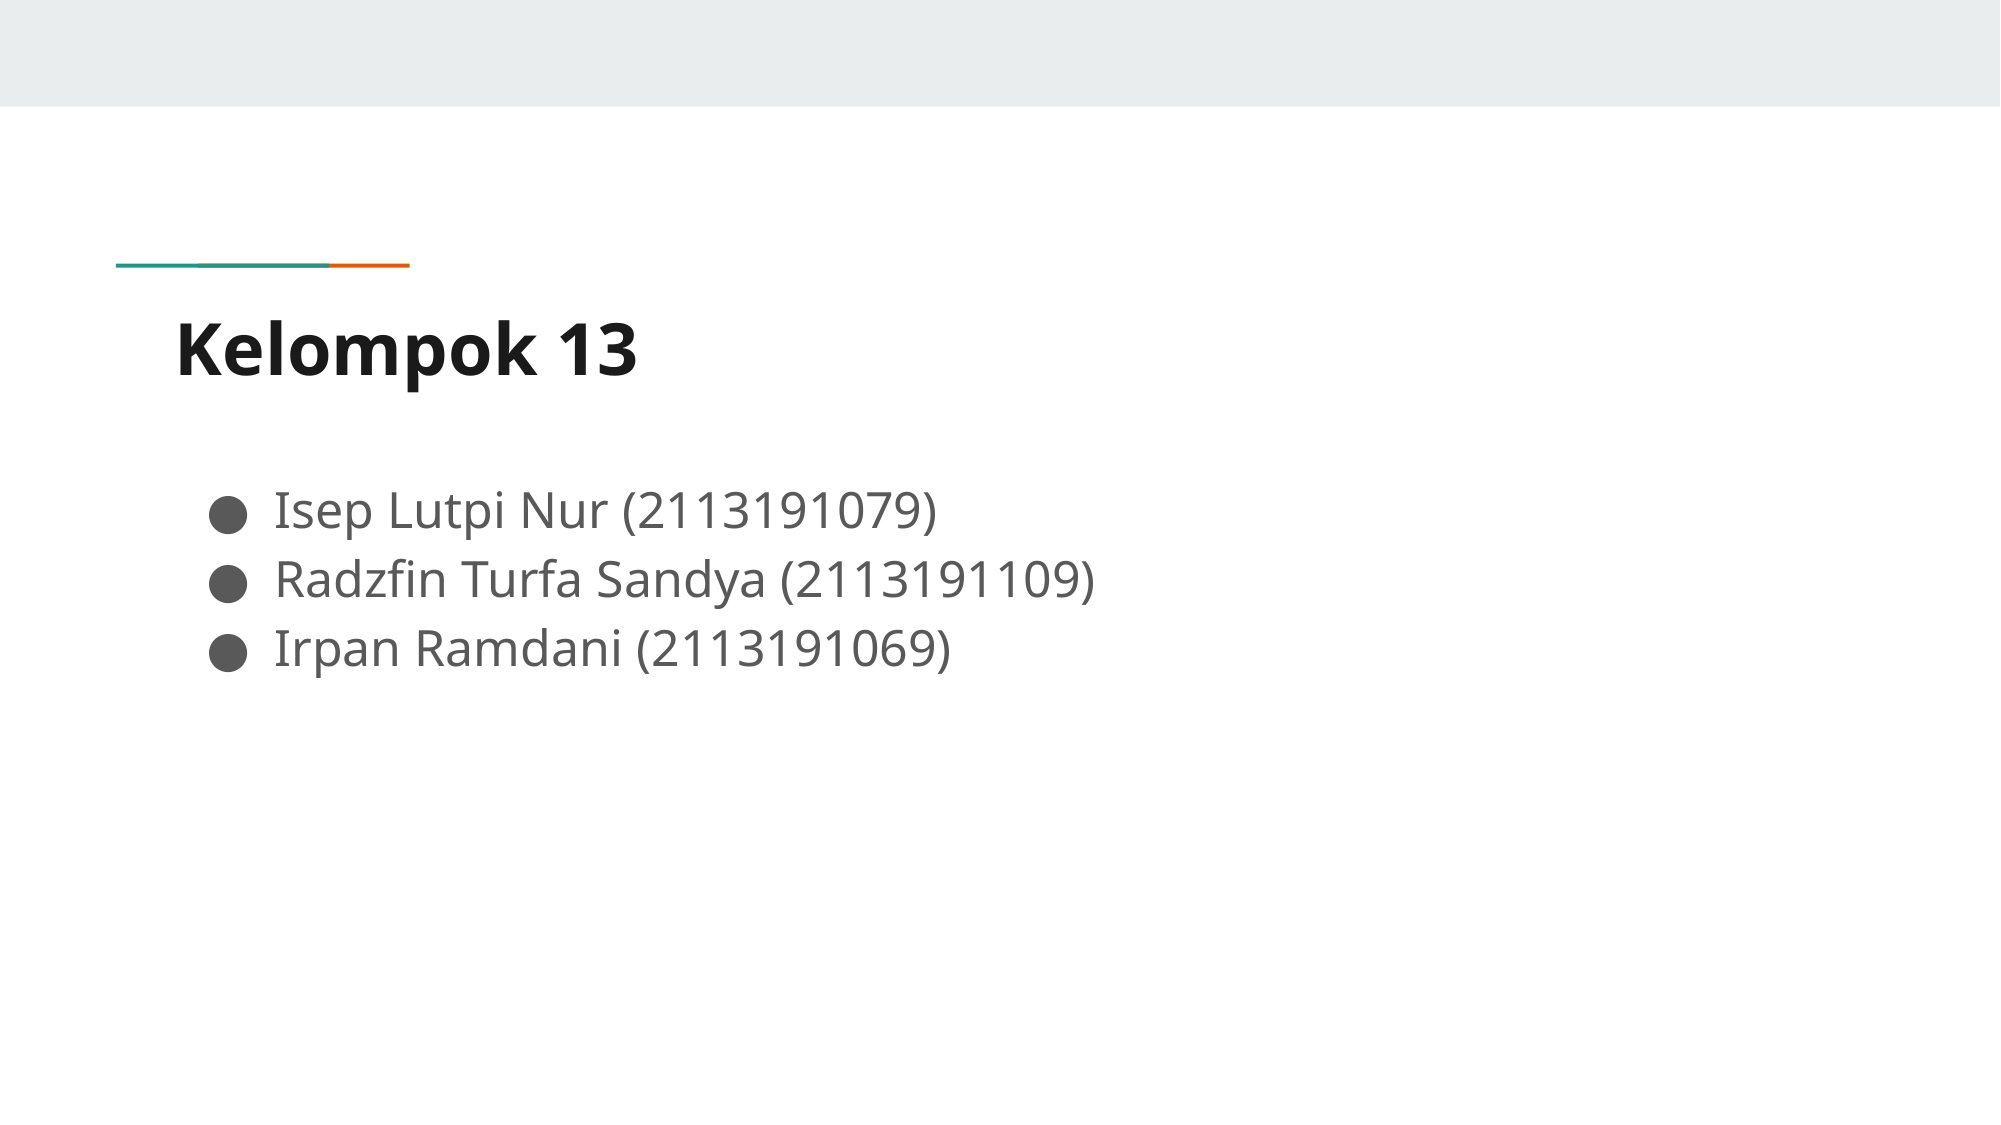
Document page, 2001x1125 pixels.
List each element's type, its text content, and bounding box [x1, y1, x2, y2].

title Kelompok 13 [159, 288, 1842, 406]
list Isep Lutpi Nur (2113191079) Radzfin Turfa Sandya (2113191109) Irpan Ramdani (2113191069) [159, 454, 1842, 950]
